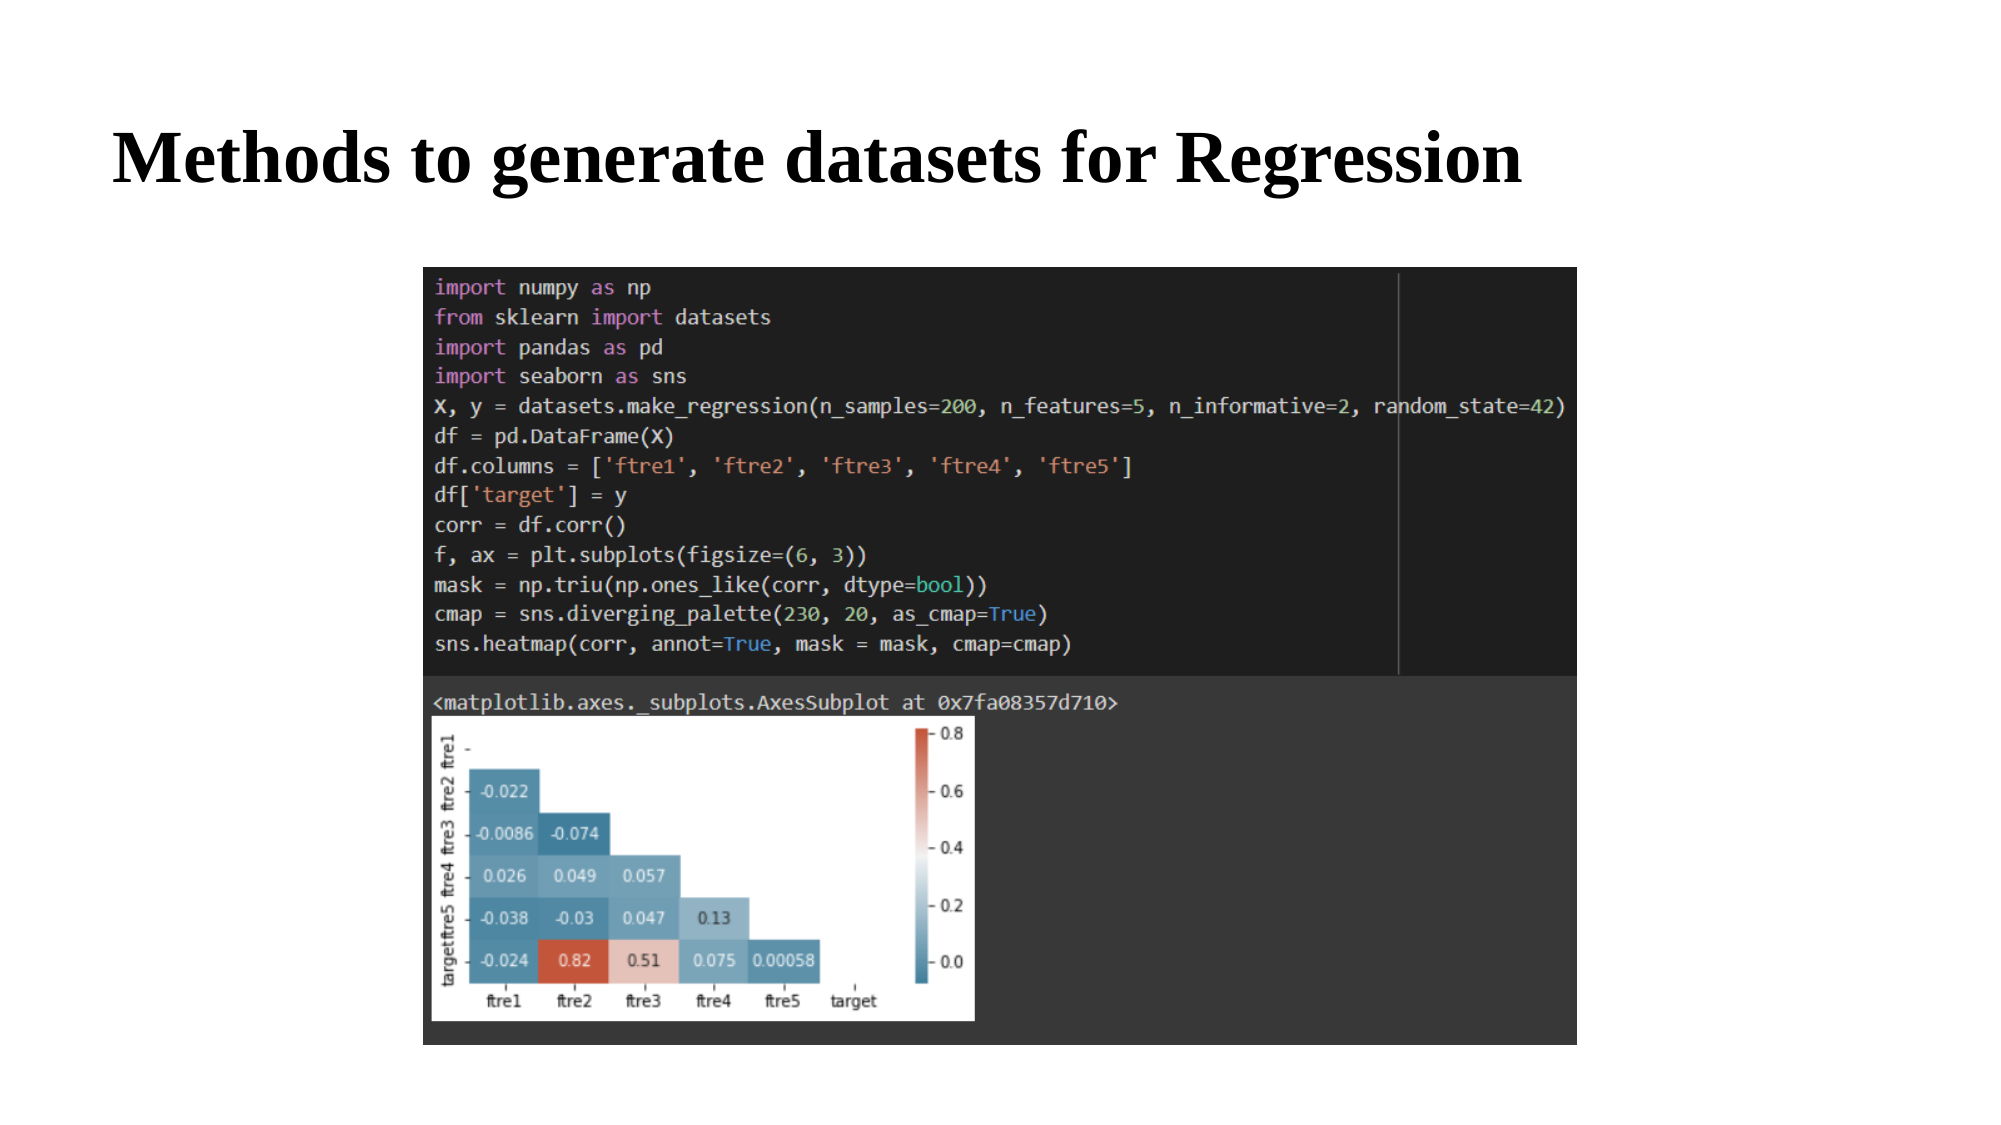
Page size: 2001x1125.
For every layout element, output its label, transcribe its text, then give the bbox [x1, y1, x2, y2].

title Methods to generate datasets for Regression [97, 49, 1823, 268]
picture [423, 267, 1577, 1045]
